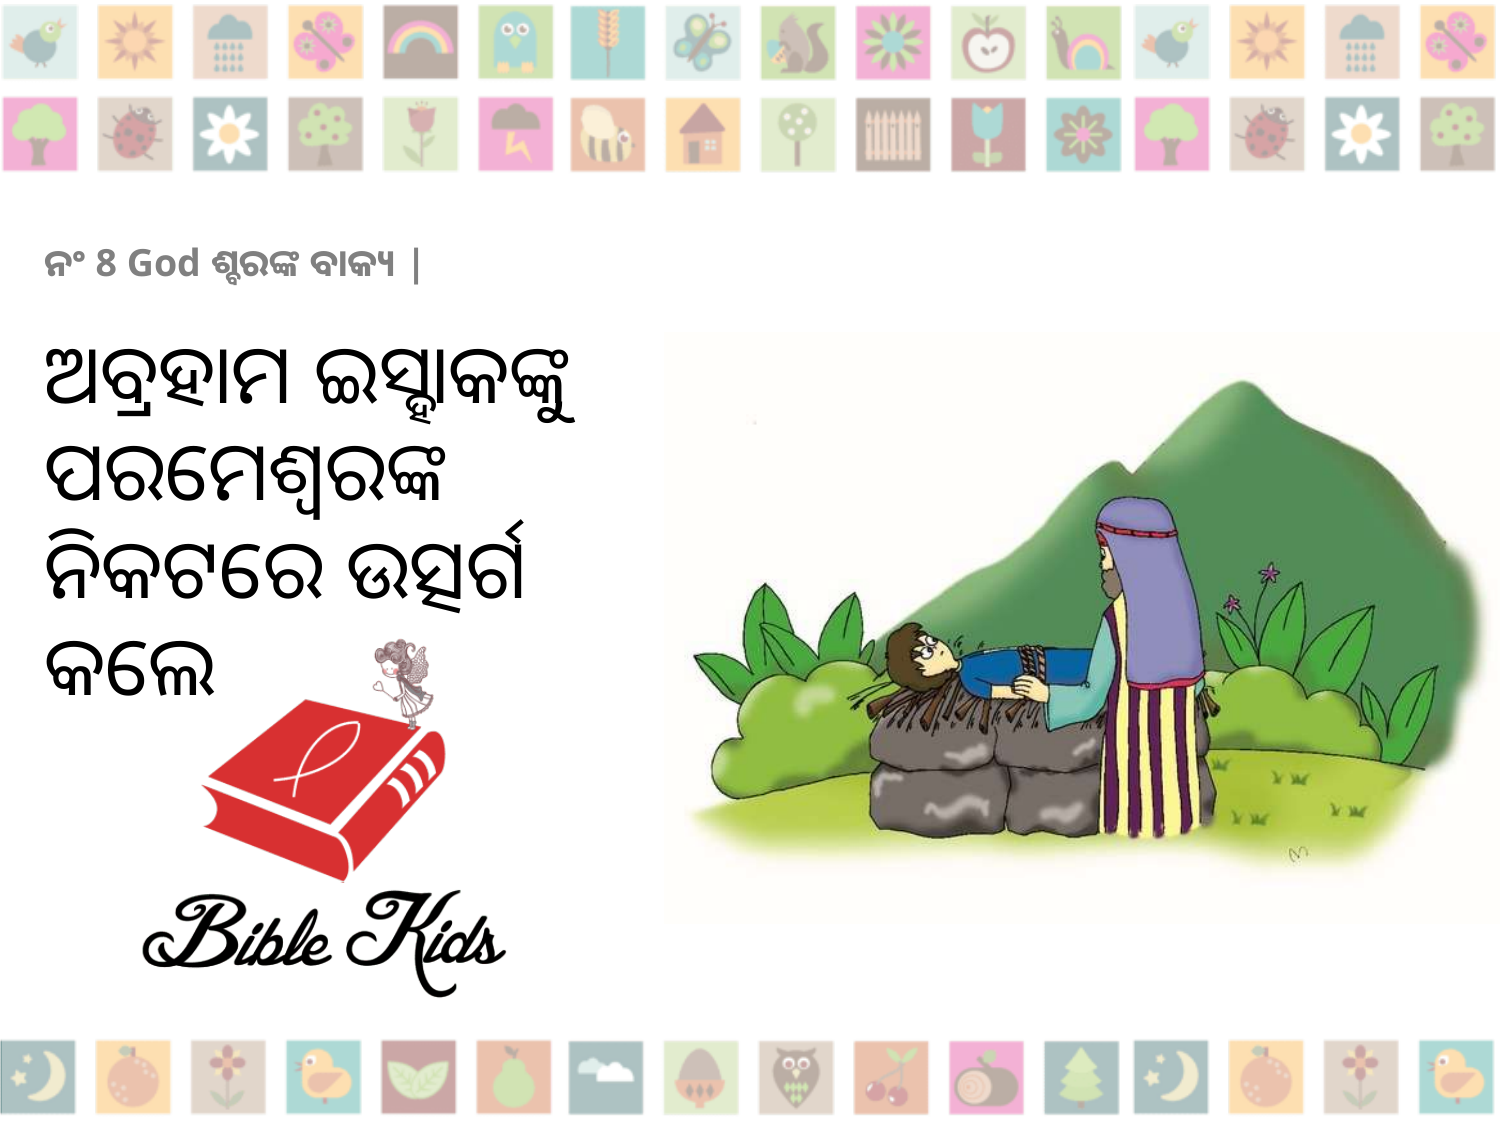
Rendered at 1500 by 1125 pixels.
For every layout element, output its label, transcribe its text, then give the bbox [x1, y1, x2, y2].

text_box ନଂ 8 God ଶ୍ବରଙ୍କ ବାକ୍ୟ | [29, 231, 502, 292]
picture [664, 332, 1500, 924]
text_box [0, 3, 1500, 181]
picture [117, 600, 544, 1027]
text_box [0, 1028, 1500, 1118]
text_box ଅବ୍ରହାମ ଇସ୍ହାକଙ୍କୁ ପରମେଶ୍ୱରଙ୍କ ନିକଟରେ ଉତ୍ସର୍ଗ କଲେ [29, 314, 703, 720]
